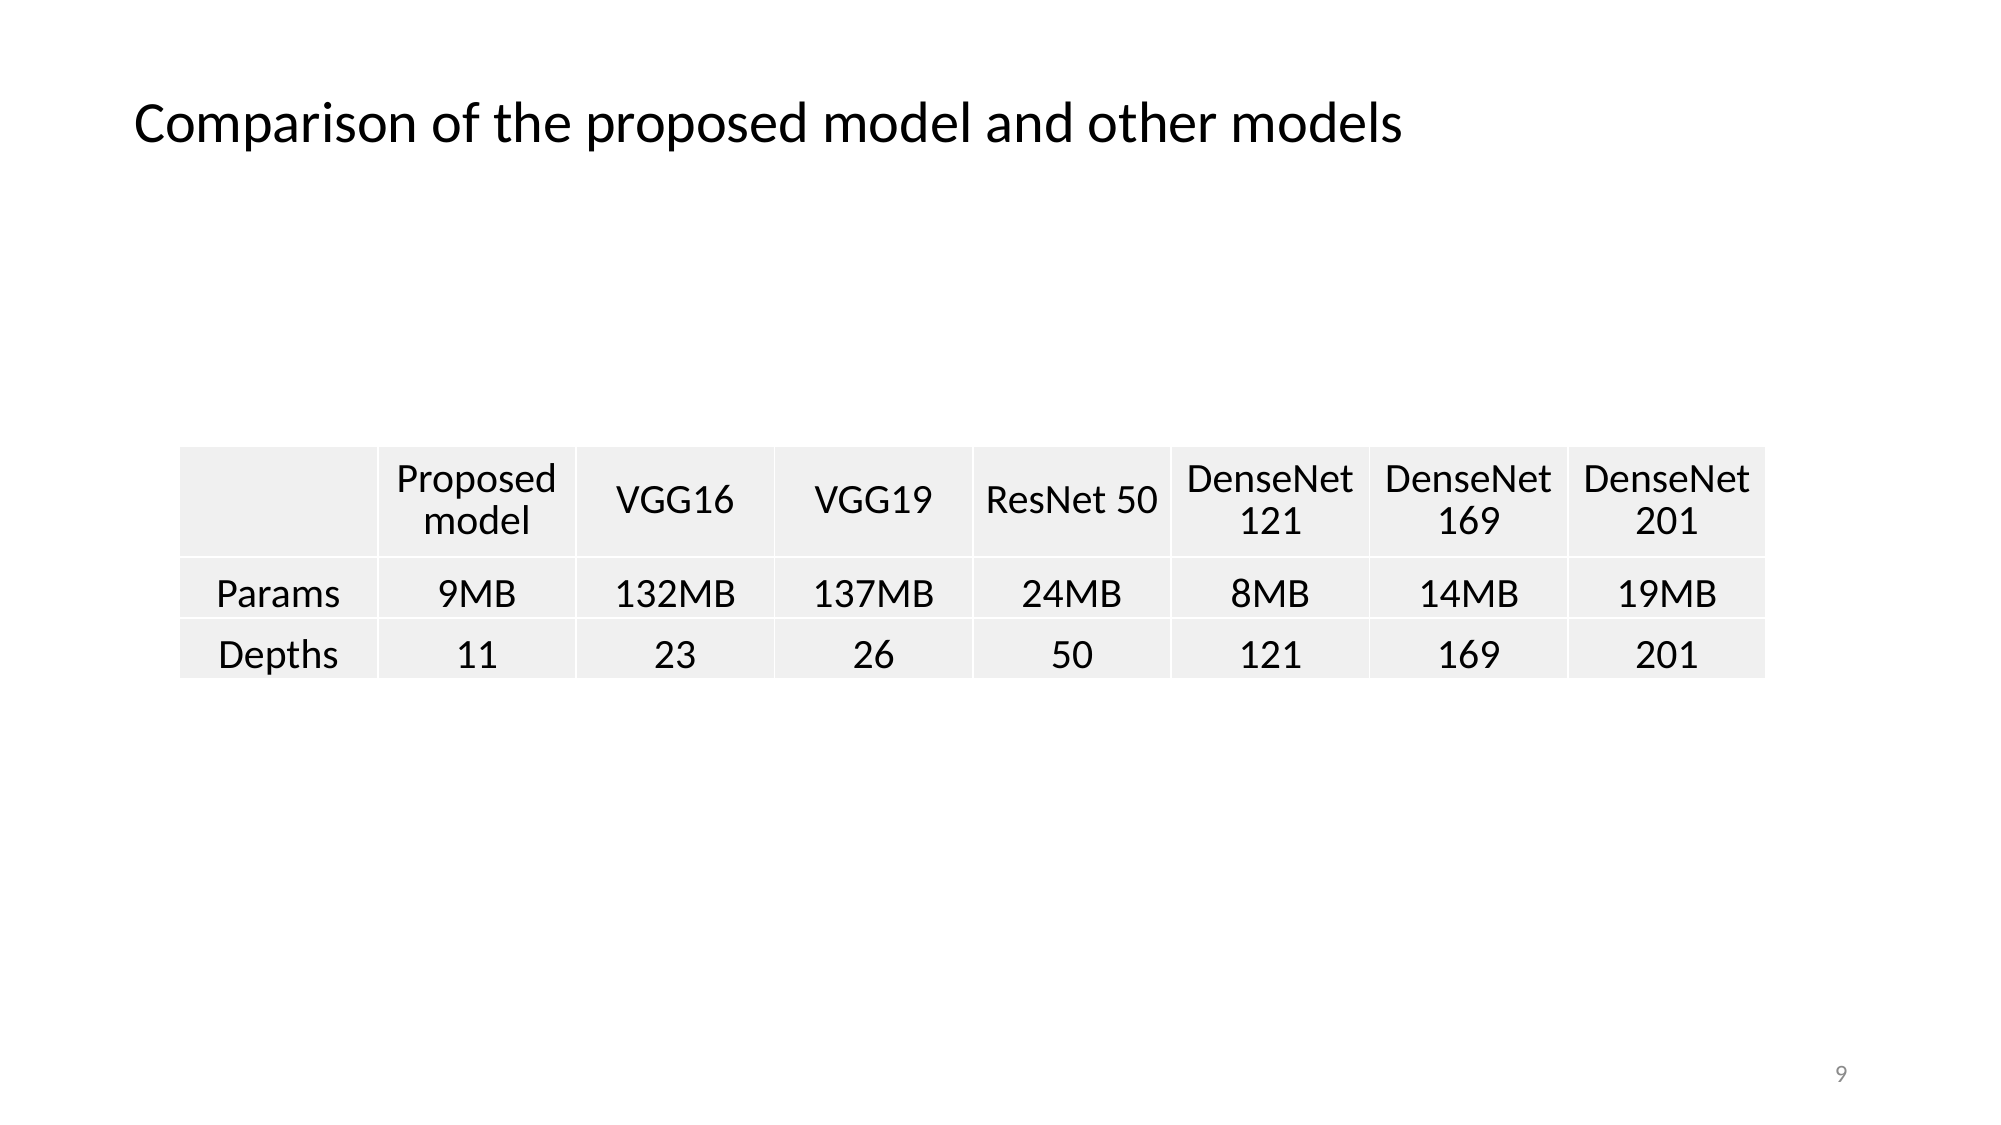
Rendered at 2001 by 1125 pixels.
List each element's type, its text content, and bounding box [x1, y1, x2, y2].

table_cell 169 [1370, 619, 1567, 678]
table_header DenseNet 121 [1172, 447, 1369, 556]
table_cell 14MB [1370, 558, 1567, 617]
table_header [180, 447, 377, 556]
table_header DenseNet 201 [1569, 447, 1765, 556]
table_cell Params [180, 558, 377, 617]
table_cell 8MB [1172, 558, 1369, 617]
table_cell 26 [775, 619, 972, 678]
table_cell 132MB [577, 558, 774, 617]
table_cell Depths [180, 619, 377, 678]
table_cell 24MB [974, 558, 1170, 617]
table_header VGG19 [775, 447, 972, 556]
table_cell 11 [379, 619, 575, 678]
text_box Comparison of the proposed model and other models [119, 77, 1545, 162]
table_cell 19MB [1569, 558, 1765, 617]
table_cell 9MB [379, 558, 575, 617]
table_header ResNet 50 [974, 447, 1170, 556]
slide_number 9 [1412, 1042, 1863, 1103]
table_cell 137MB [775, 558, 972, 617]
table_header DenseNet 169 [1370, 447, 1567, 556]
table_cell 121 [1172, 619, 1369, 678]
table_cell 23 [577, 619, 774, 678]
table_header Proposed model [379, 447, 575, 556]
table_header VGG16 [577, 447, 774, 556]
table_cell 201 [1569, 619, 1765, 678]
table_cell 50 [974, 619, 1170, 678]
